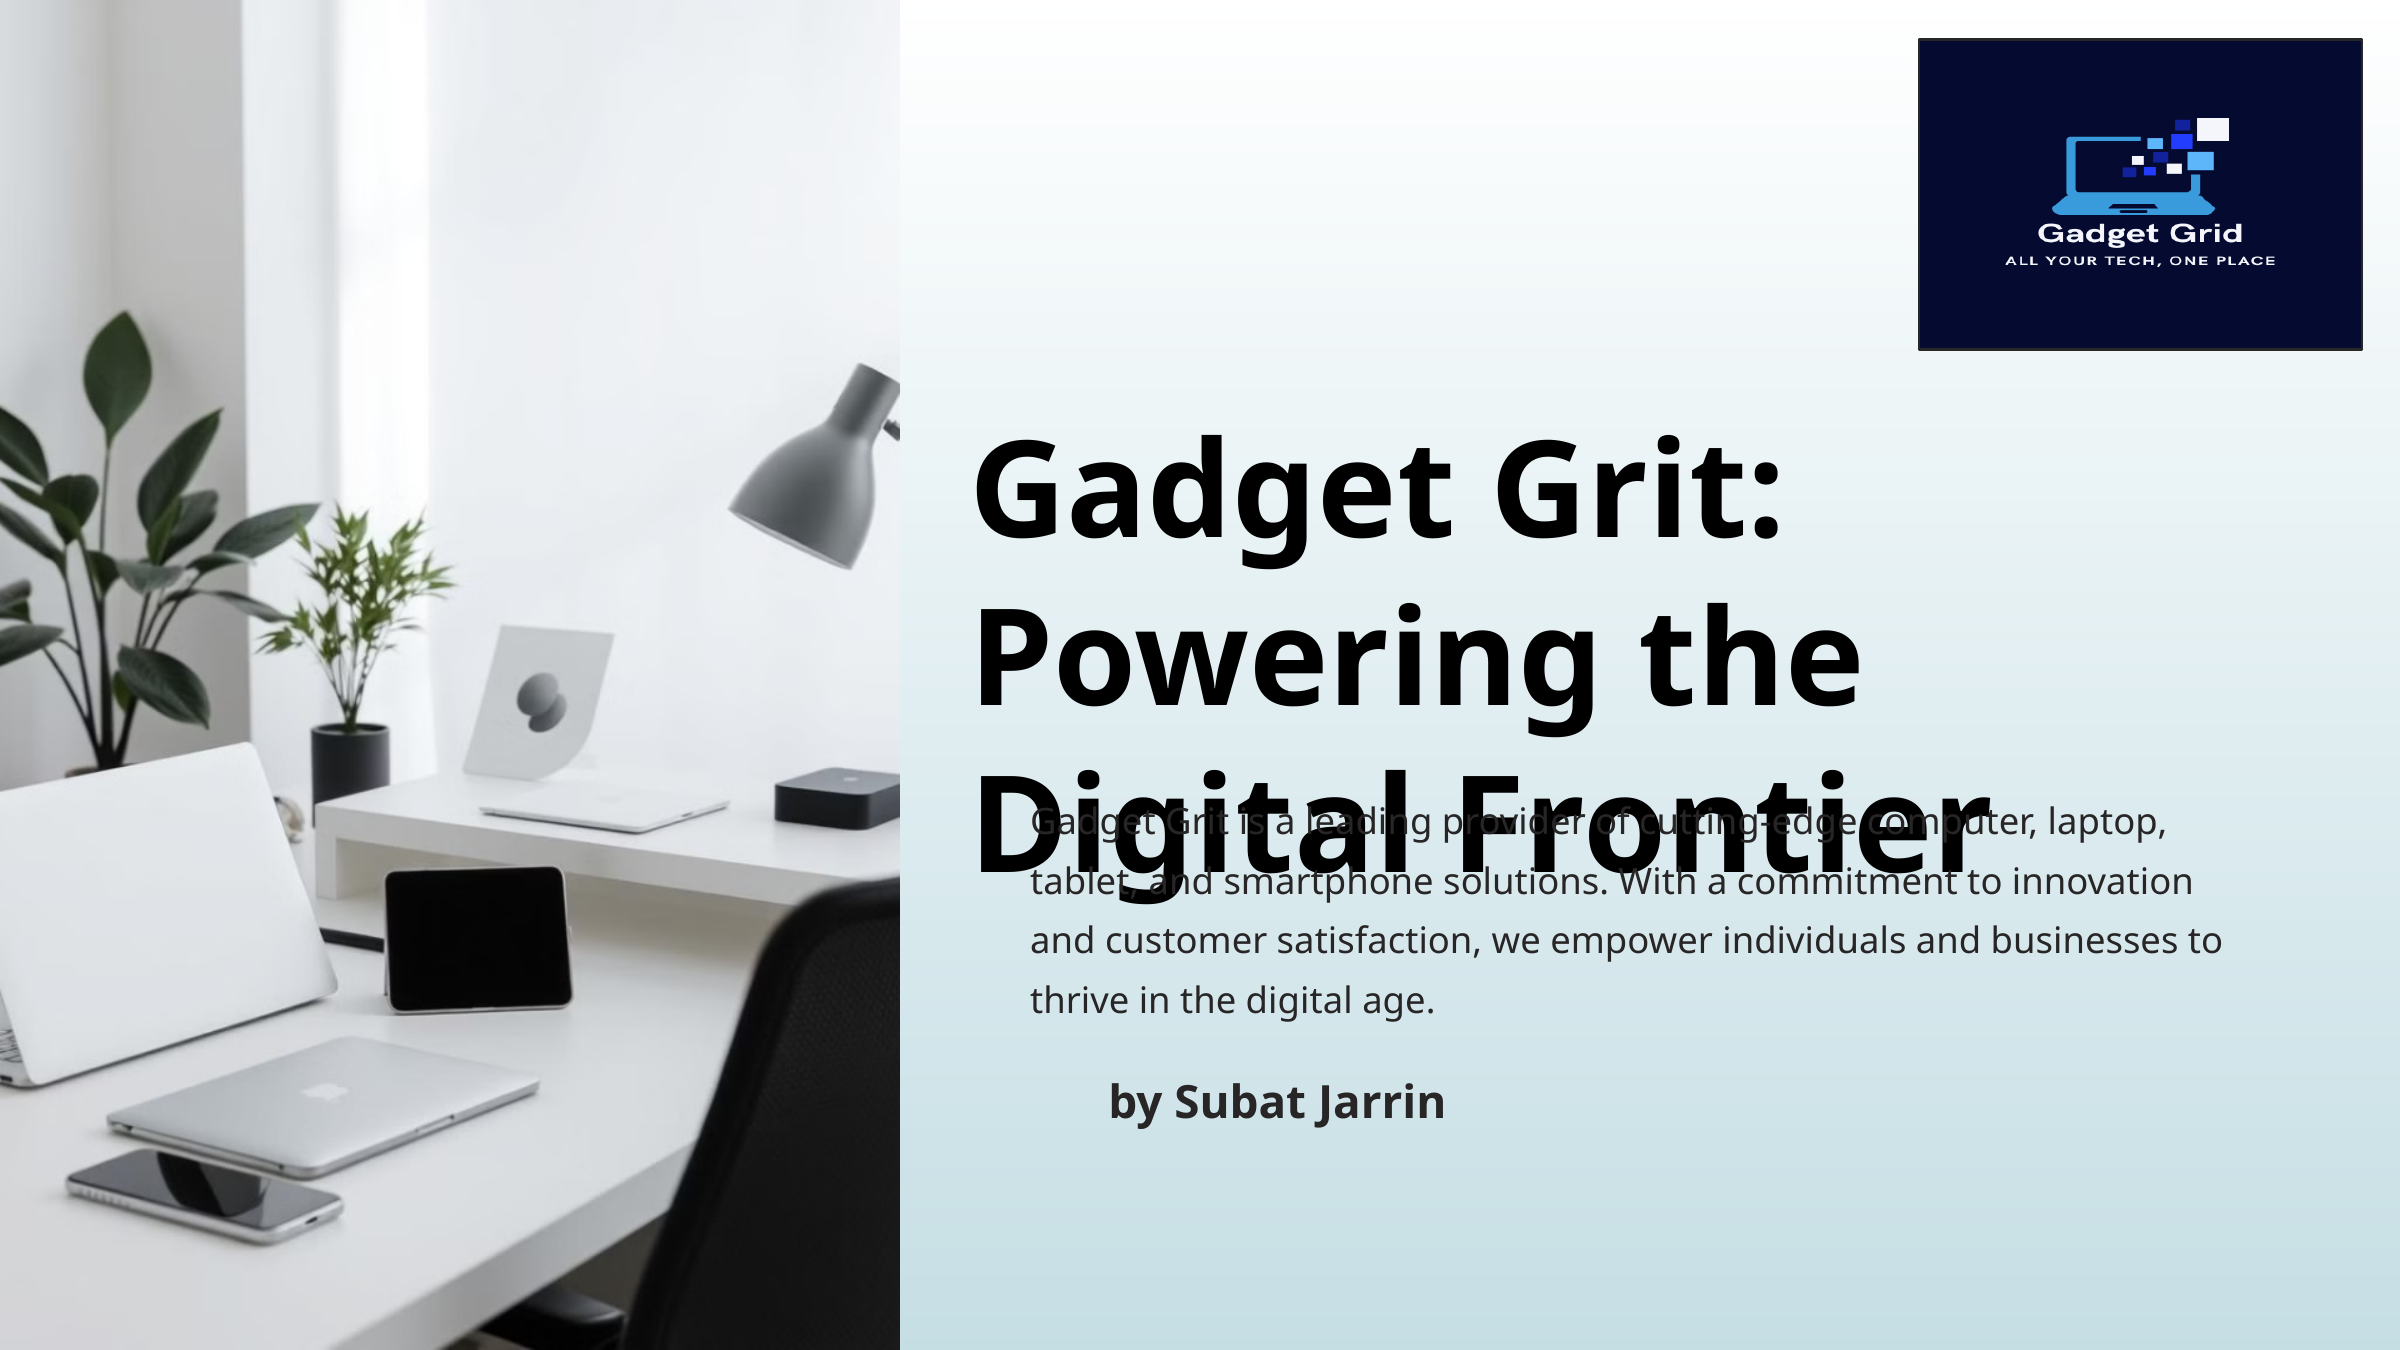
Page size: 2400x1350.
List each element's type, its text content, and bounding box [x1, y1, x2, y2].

text_box by Subat Jarrin [1108, 1062, 1441, 1129]
text_box [1918, 38, 2363, 351]
text_box Gadget Grit is a leading provider of cutting-edge computer, laptop, tablet, and smartphone solutions. With a commitment to innovation and customer satisfaction, we empower individuals and businesses to thrive in the digital age. [1030, 783, 2270, 1022]
picture [0, 0, 901, 1350]
text_box Gadget Grit: Powering the Digital Frontier [969, 396, 2194, 903]
